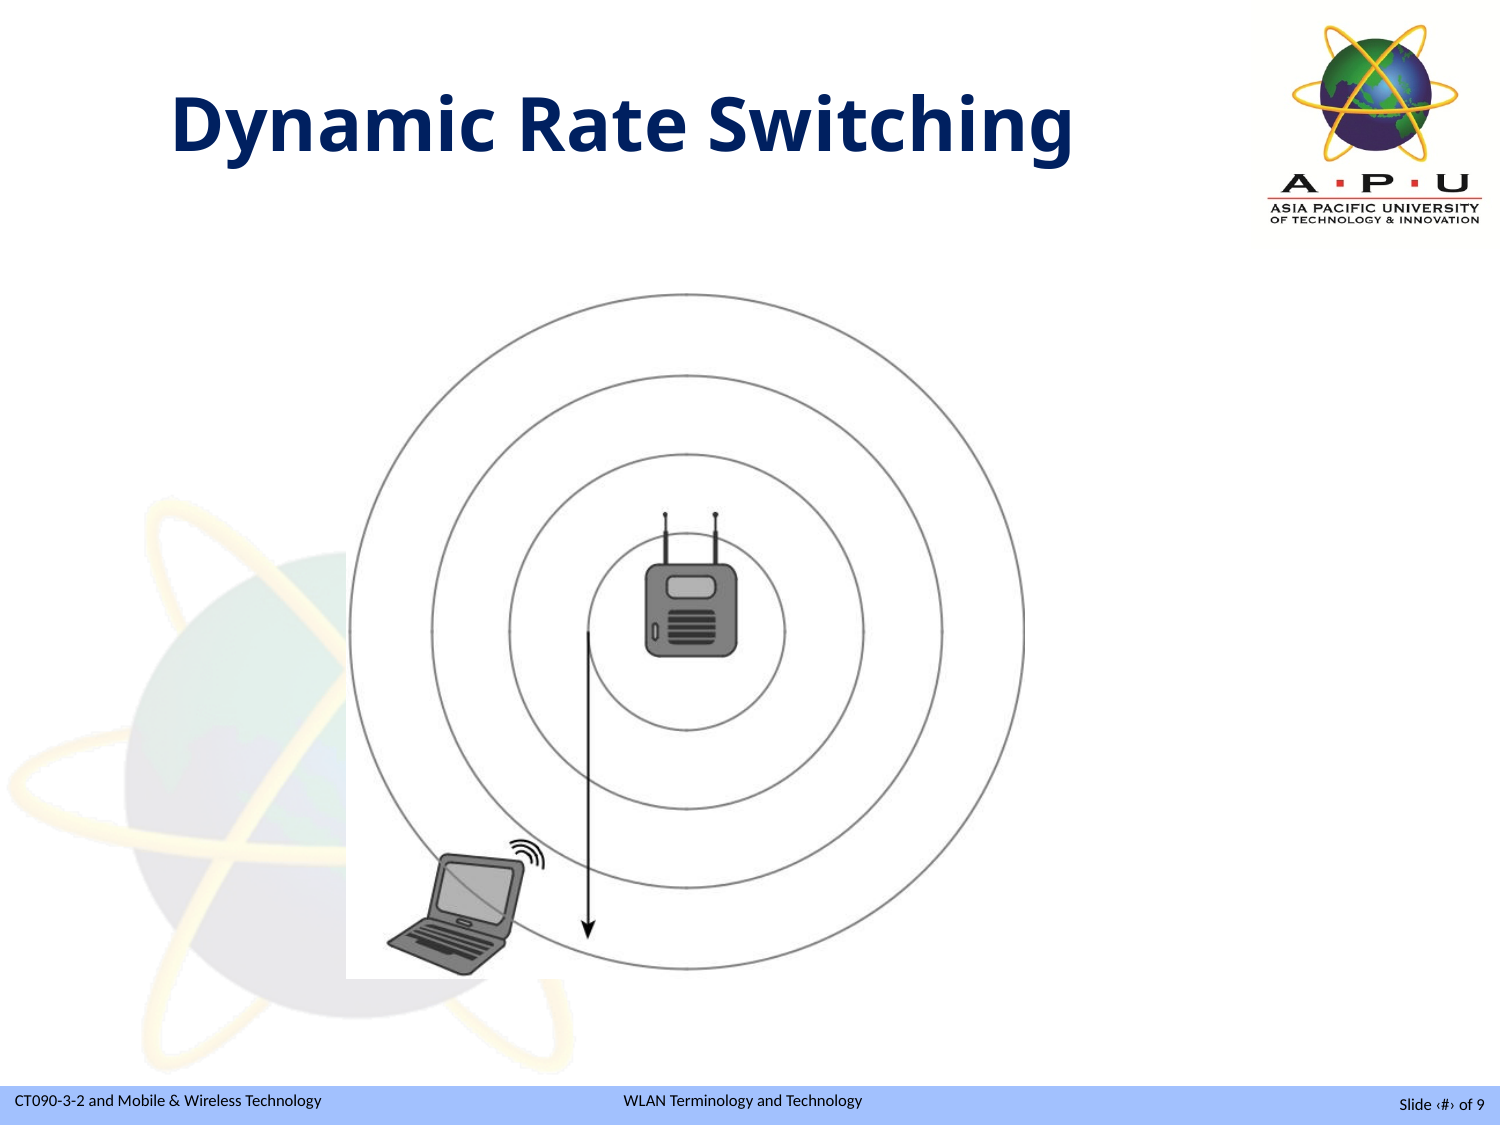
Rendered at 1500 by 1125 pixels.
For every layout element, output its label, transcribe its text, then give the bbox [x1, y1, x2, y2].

picture [1251, 0, 1500, 249]
text_box Dynamic Rate Switching [0, 56, 1305, 187]
picture [345, 293, 1026, 980]
footer Slide ‹#› of 9 [1024, 1086, 1500, 1125]
